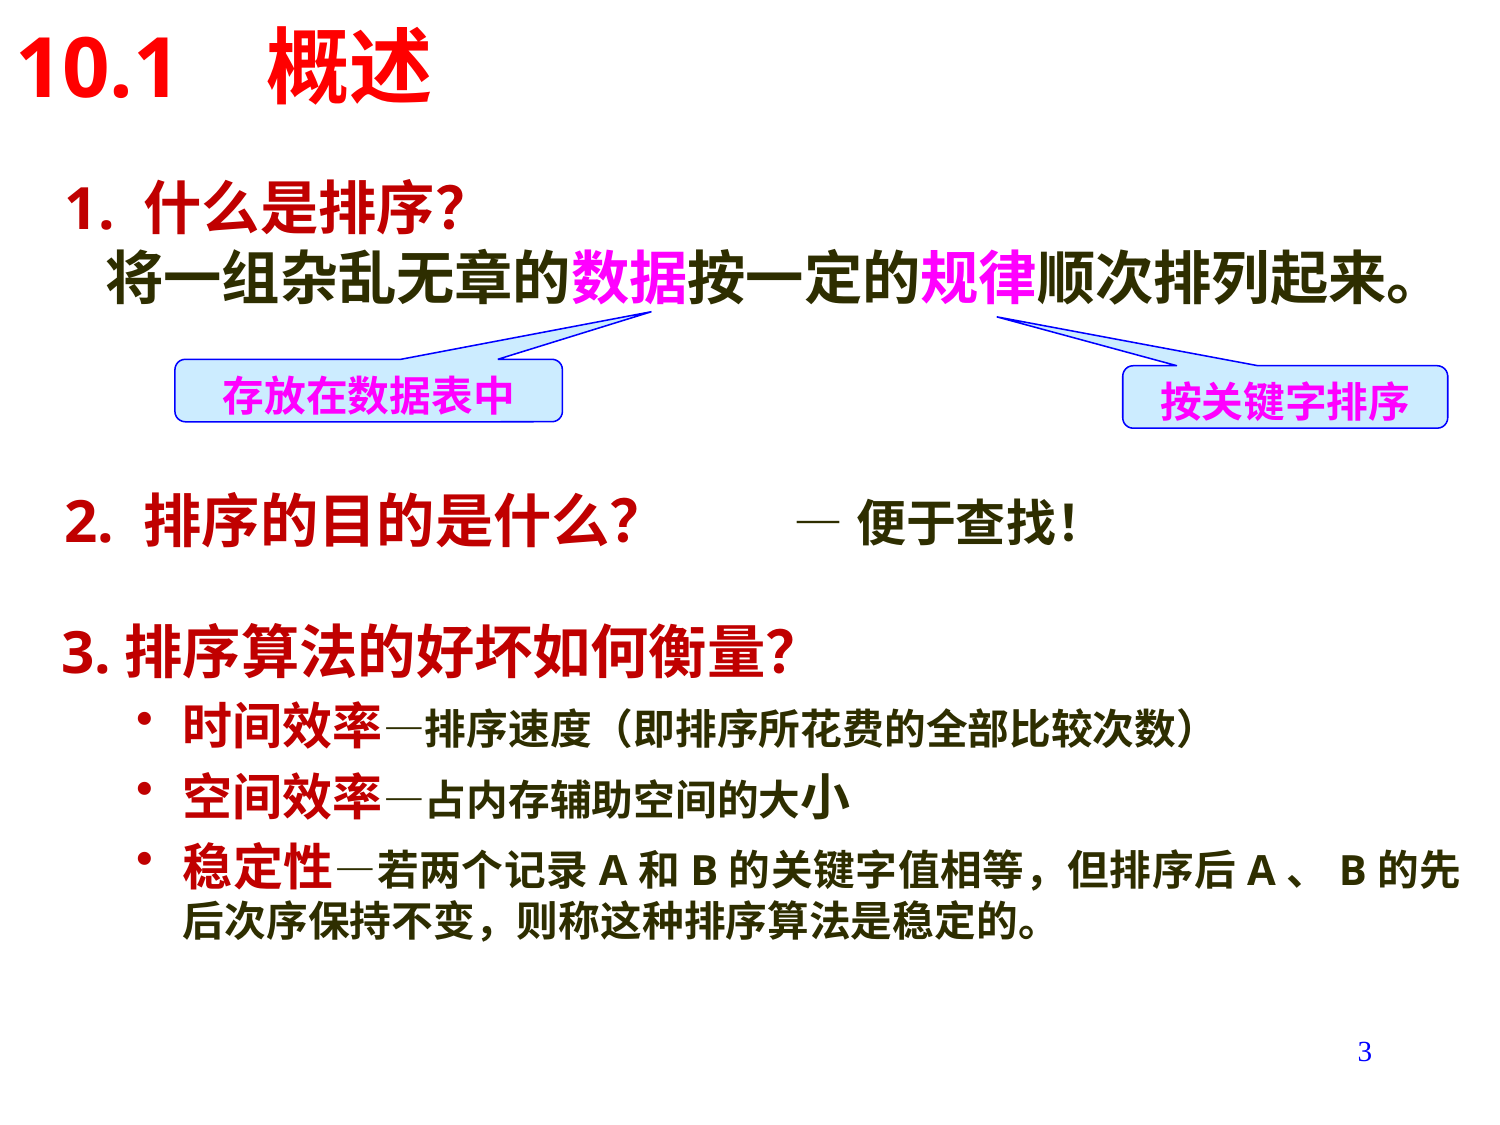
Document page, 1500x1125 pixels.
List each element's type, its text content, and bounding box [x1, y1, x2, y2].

text_box 存放在数据表中 [174, 311, 652, 422]
title 10.1 概述 [0, 0, 657, 129]
text_box 2. 排序的目的是什么？ [50, 476, 688, 562]
text_box 3.排序算法的好坏如何衡量？ 时间效率—排序速度（即排序所花费的全部比较次数） 空间效率—占内存辅助空间的大小 稳定性—若两个记录A和B的关键字值相等，但排序后A、B的先后次序保持不变，则称这种排序算法是稳定的。 [46, 607, 1476, 953]
text_box —便于查找！ [766, 475, 1121, 561]
slide_number 3 [1074, 1024, 1388, 1101]
text_box 按关键字排序 [996, 316, 1448, 429]
text_box 1. 什么是排序？ 将一组杂乱无章的数据按一定的规律顺次排列起来。 [49, 163, 1463, 319]
